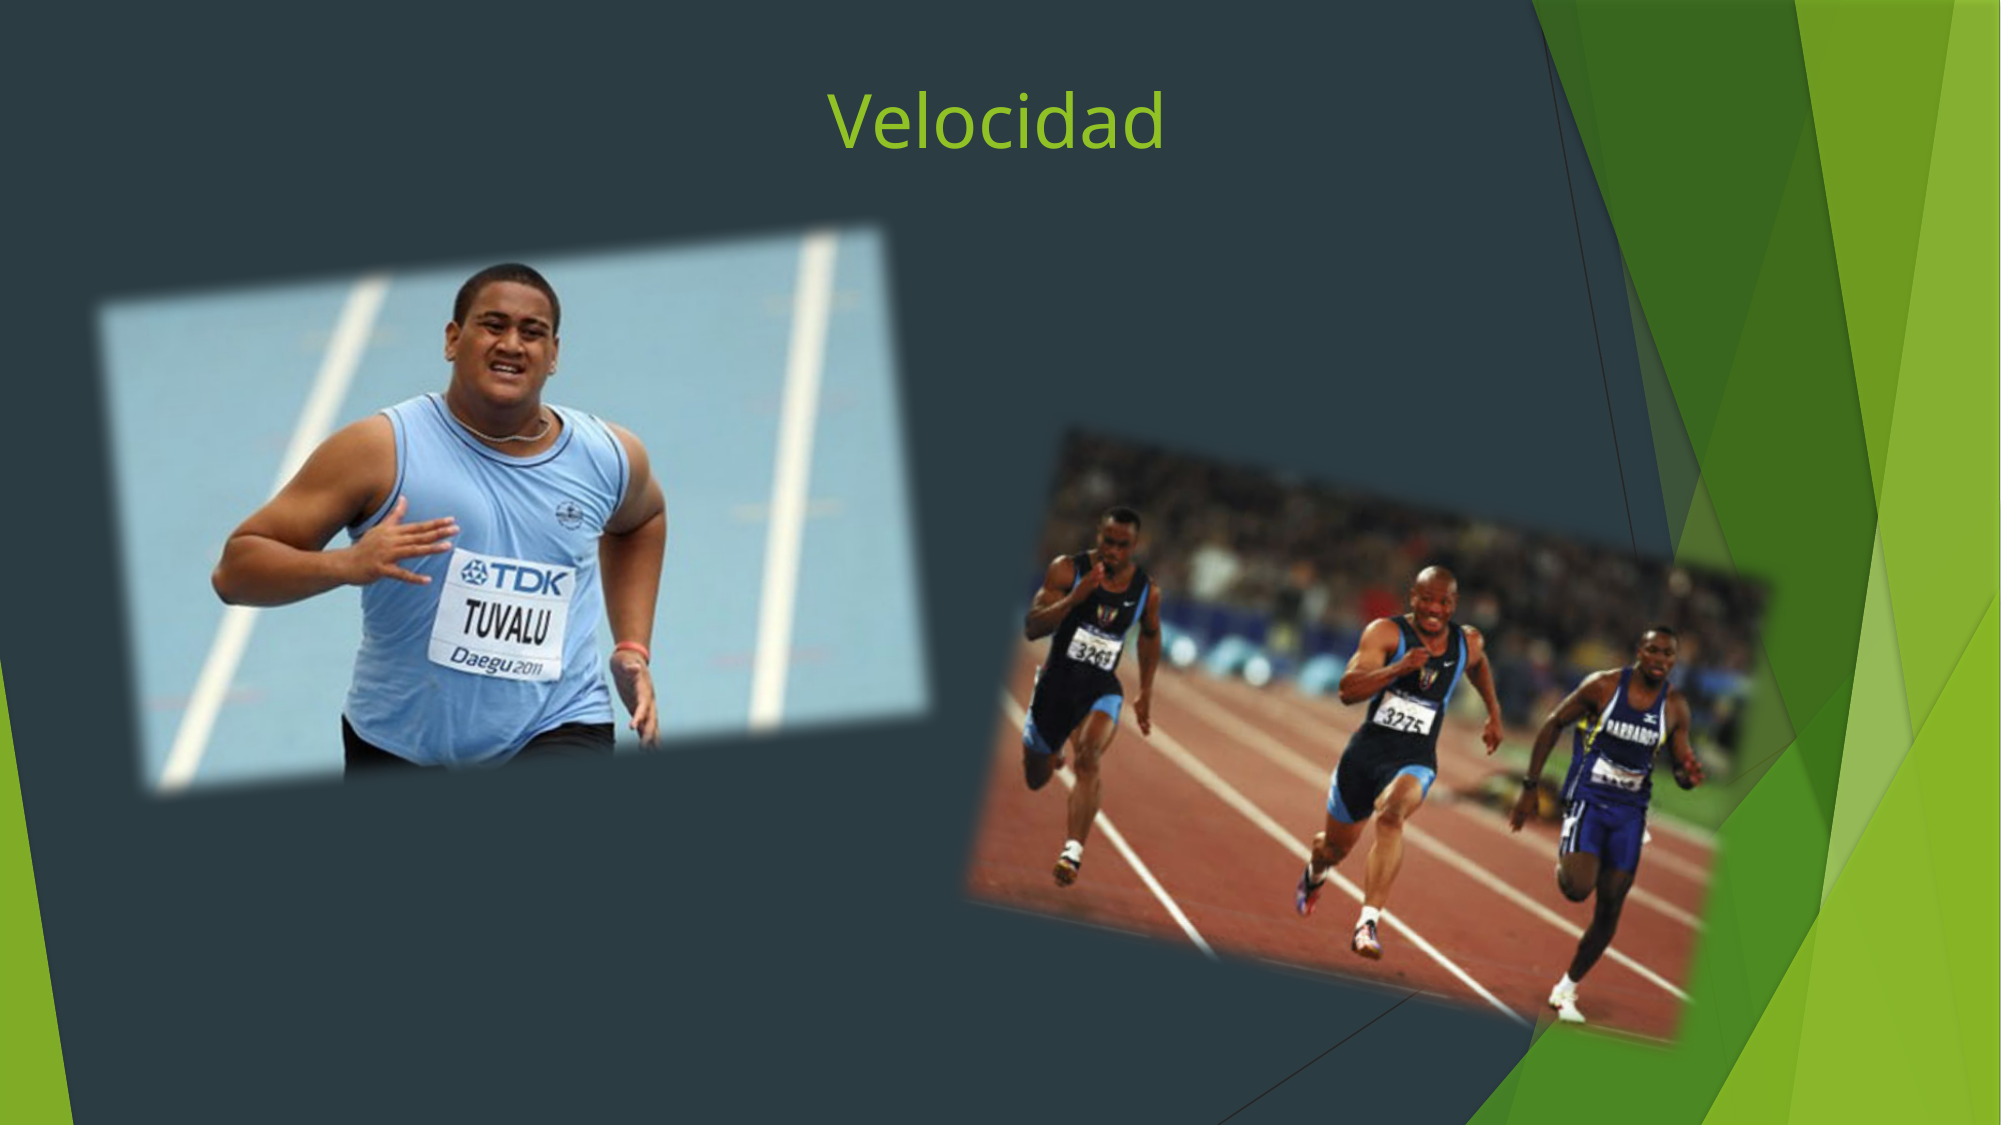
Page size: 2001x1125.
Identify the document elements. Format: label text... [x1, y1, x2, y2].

picture [972, 434, 1764, 1035]
title Velocidad [292, 66, 1703, 283]
picture [101, 242, 926, 785]
